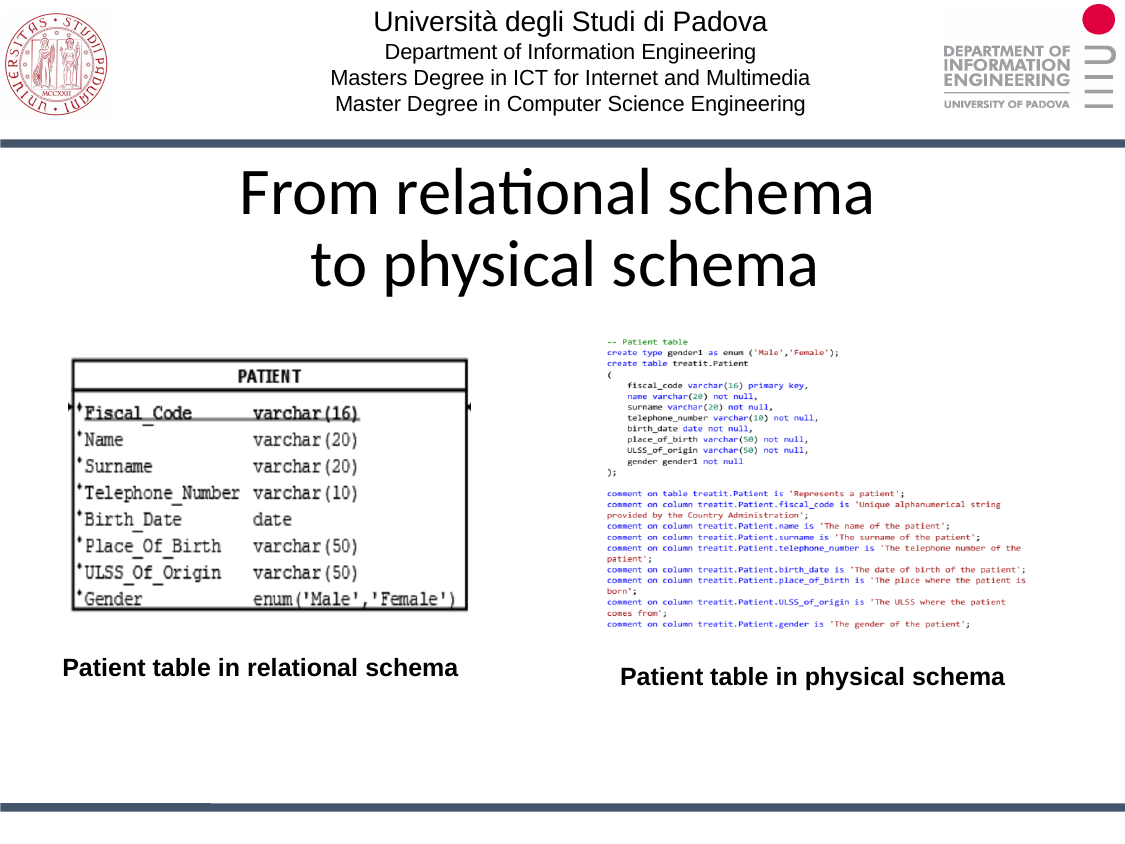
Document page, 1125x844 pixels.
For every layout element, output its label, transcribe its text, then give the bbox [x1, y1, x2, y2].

picture [67, 351, 471, 617]
picture [604, 338, 1035, 636]
picture [0, 11, 112, 122]
text_box From relational schema to physical schema [41, 189, 1089, 313]
text_box Università degli Studi di Padova Department of Information Engineering Masters Degree in ICT for Internet and Multimedia Master Degree in Computer Science Engineering [156, 0, 985, 124]
text_box Patient table in physical schema [605, 653, 1069, 698]
picture [944, 4, 1116, 108]
text_box Patient table in relational schema [47, 643, 491, 689]
